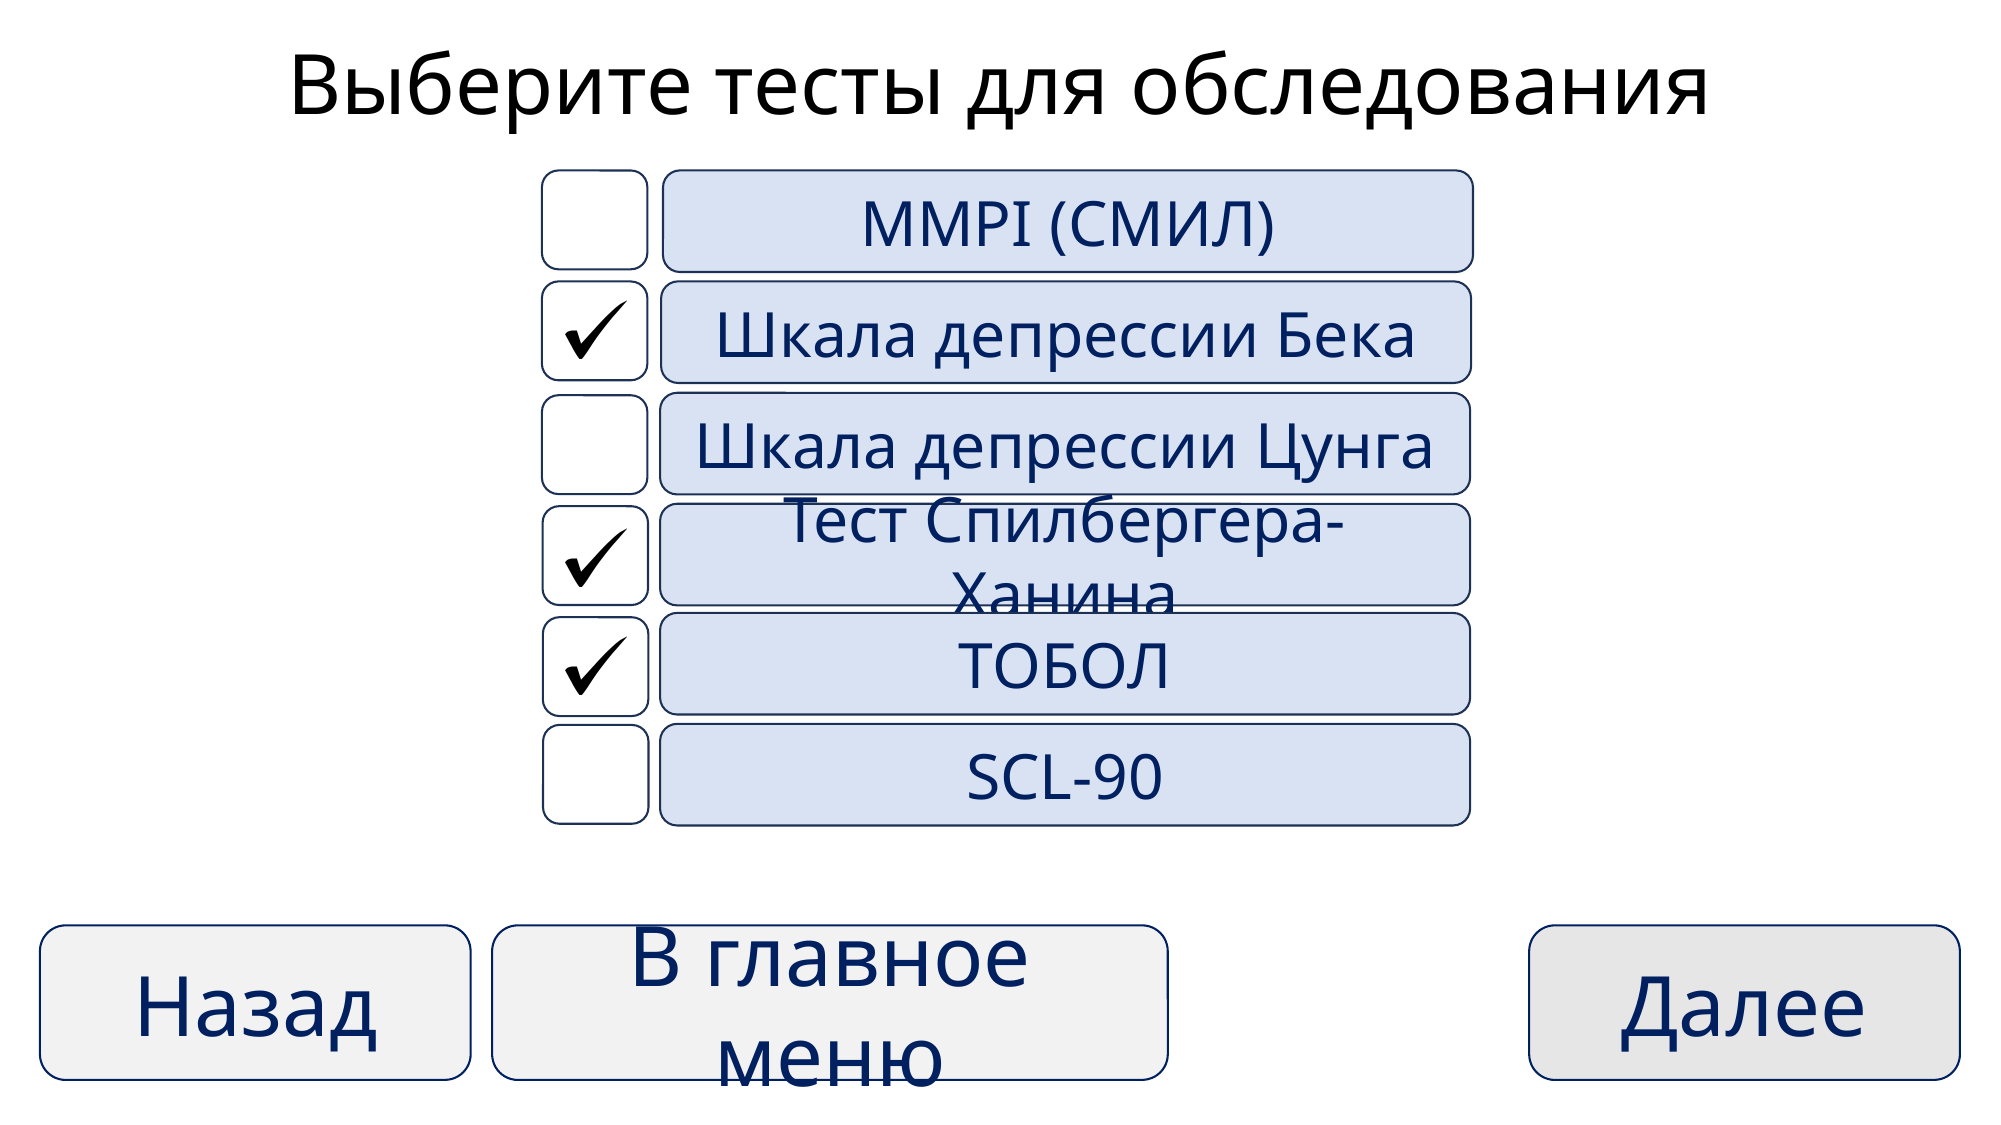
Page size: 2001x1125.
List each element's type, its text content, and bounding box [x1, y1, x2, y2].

picture [565, 636, 627, 695]
text_box ТОБОЛ [659, 611, 1472, 716]
text_box [541, 505, 650, 607]
text_box [540, 394, 649, 496]
text_box Шкала депрессии Бека [660, 280, 1473, 385]
text_box [540, 280, 649, 382]
text_box В главное меню [491, 924, 1169, 1081]
text_box Тест Спилбергера-Ханина [659, 502, 1472, 607]
picture [565, 300, 627, 359]
text_box Шкала депрессии Цунга [659, 391, 1472, 496]
text_box Выберите тесты для обследования [0, 0, 2000, 163]
text_box SCL-90 [659, 722, 1472, 827]
text_box Назад [38, 924, 472, 1081]
text_box MMPI (СМИЛ) [661, 169, 1475, 274]
text_box Далее [1528, 924, 1961, 1081]
picture [565, 528, 627, 587]
text_box [541, 723, 650, 825]
text_box [541, 616, 650, 718]
text_box [540, 169, 649, 271]
